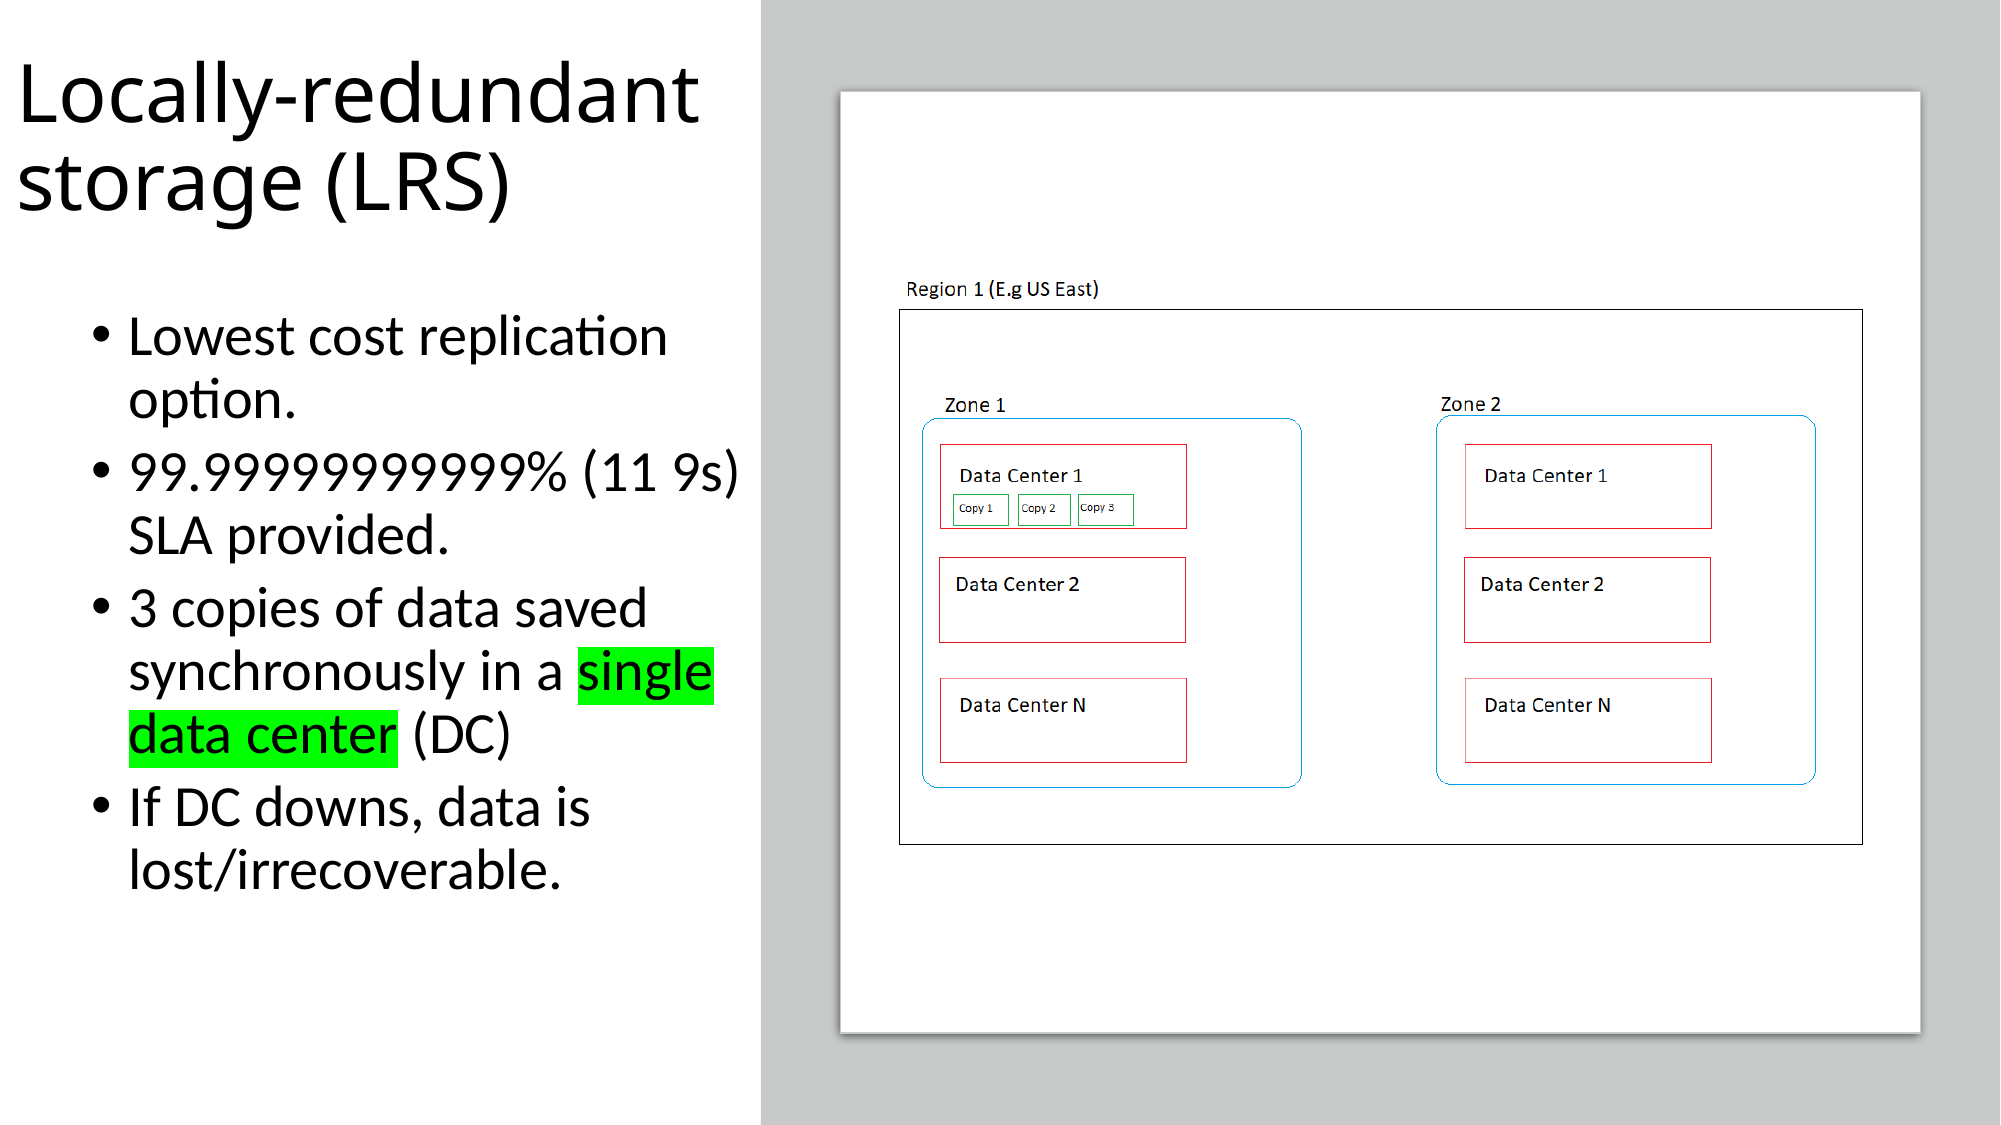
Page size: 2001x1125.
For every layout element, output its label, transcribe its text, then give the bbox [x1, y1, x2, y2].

title Locally-redundant storage (LRS) [1, 17, 761, 264]
list Lowest cost replication option. 99.99999999999% (11 9s) SLA provided. 3 copies of data saved synchronously in a single data center (DC) If DC downs, data is lost/irrecoverable. [1, 297, 760, 1125]
picture [886, 262, 1875, 863]
text_box [839, 90, 1922, 1034]
text_box [760, 0, 2000, 1125]
